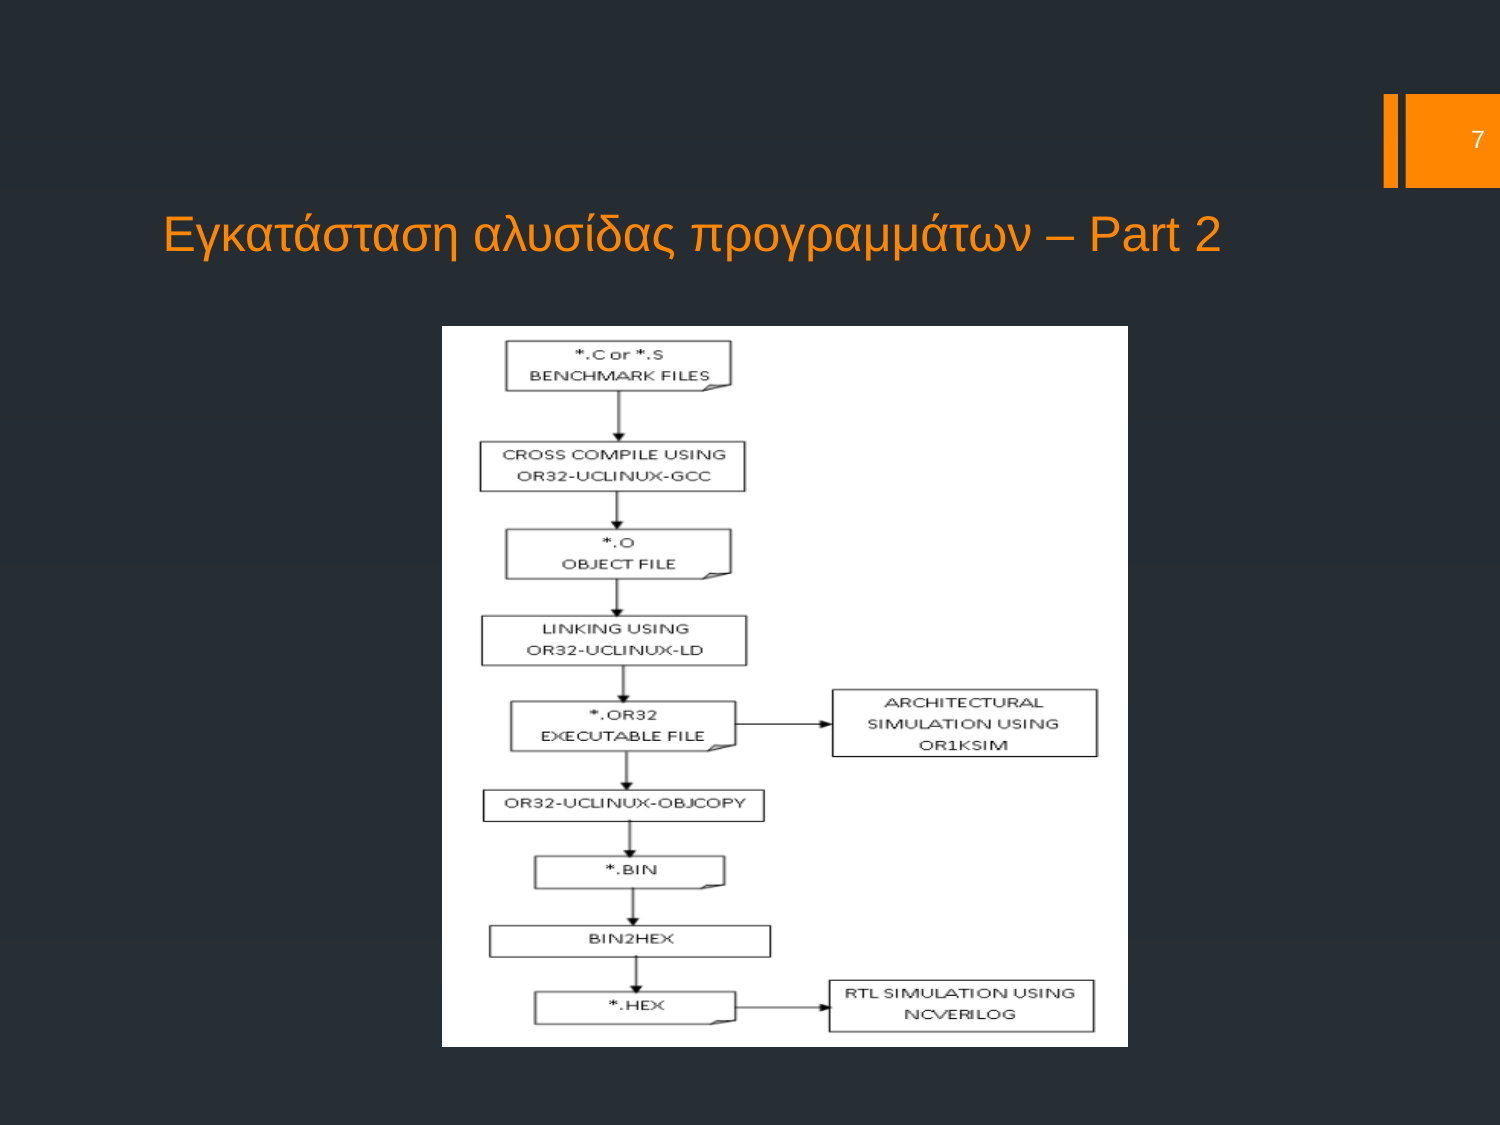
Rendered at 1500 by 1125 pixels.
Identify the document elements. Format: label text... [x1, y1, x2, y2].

slide_number 7 [1345, 113, 1500, 164]
title Εγκατάσταση αλυσίδας προγραμμάτων – Part 2 [147, 160, 1348, 270]
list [442, 325, 1129, 1048]
